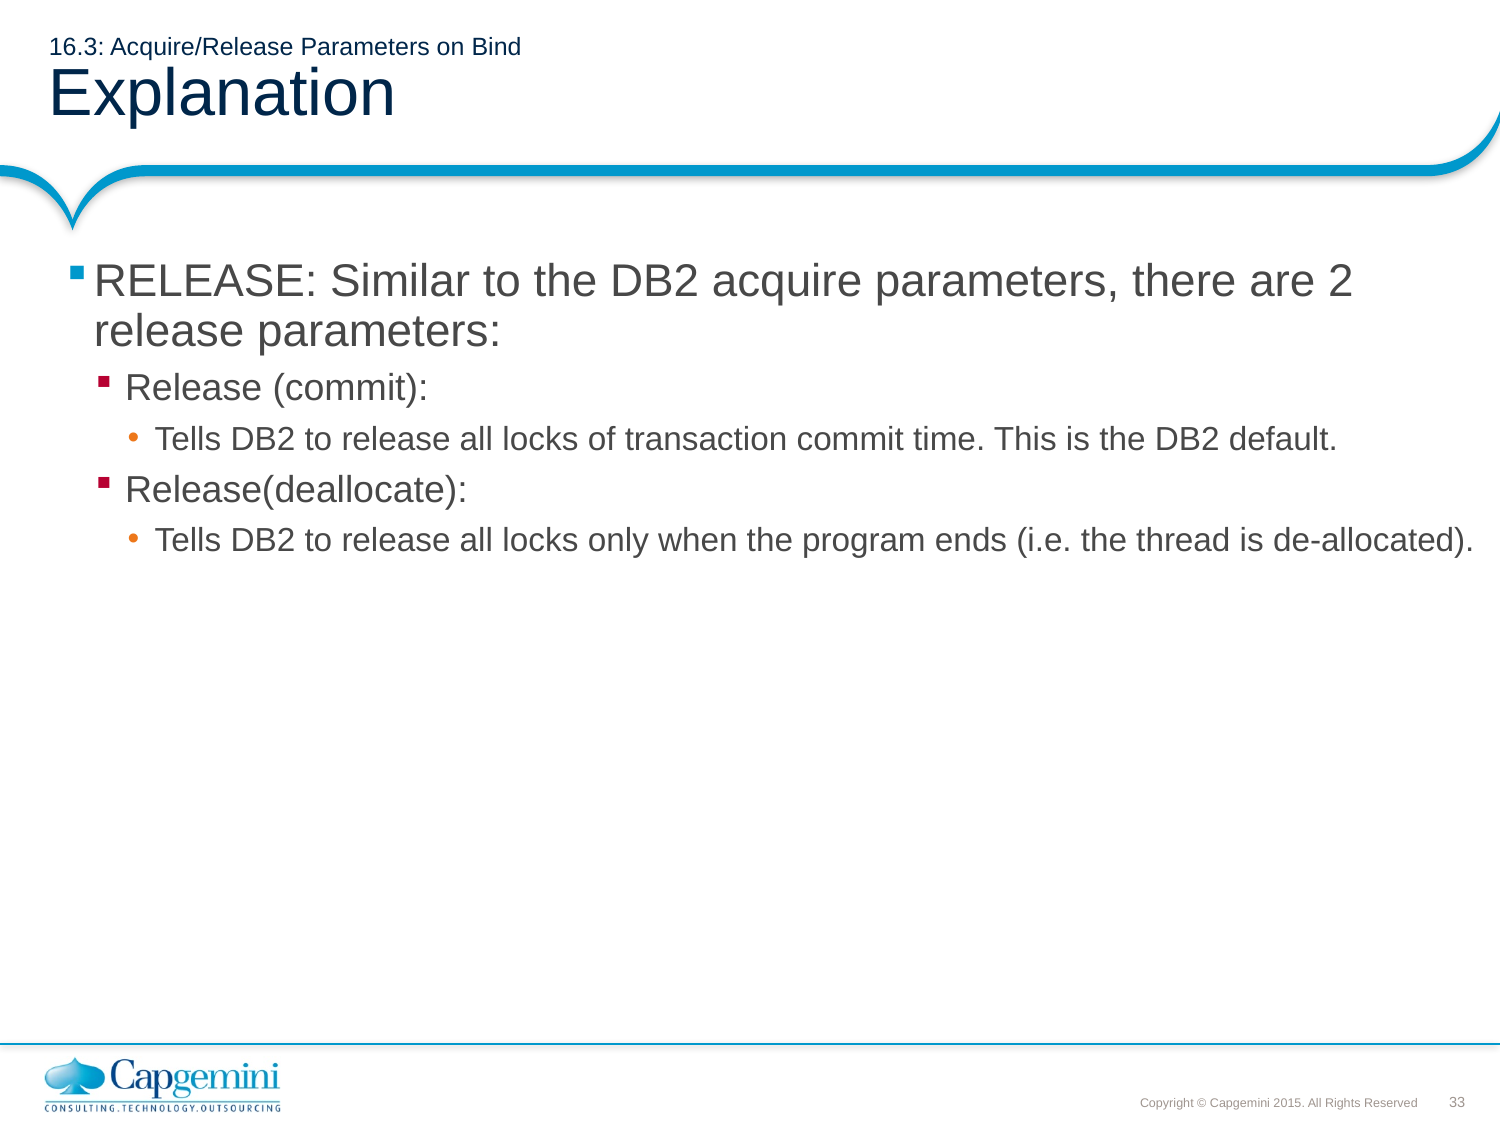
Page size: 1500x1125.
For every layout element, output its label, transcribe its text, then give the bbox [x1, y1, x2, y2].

picture [44, 1056, 281, 1113]
title 16.3: Acquire/Release Parameters on Bind Explanation [0, 0, 1500, 165]
list RELEASE: Similar to the DB2 acquire parameters, there are 2 release parameters: Release (commit): Tells DB2 to release all locks of transaction commit time. This is the DB2 default. Release(deallocate): Tells DB2 to release all locks only when the program ends (i.e. the thread is de-allocated). [48, 245, 1500, 1007]
